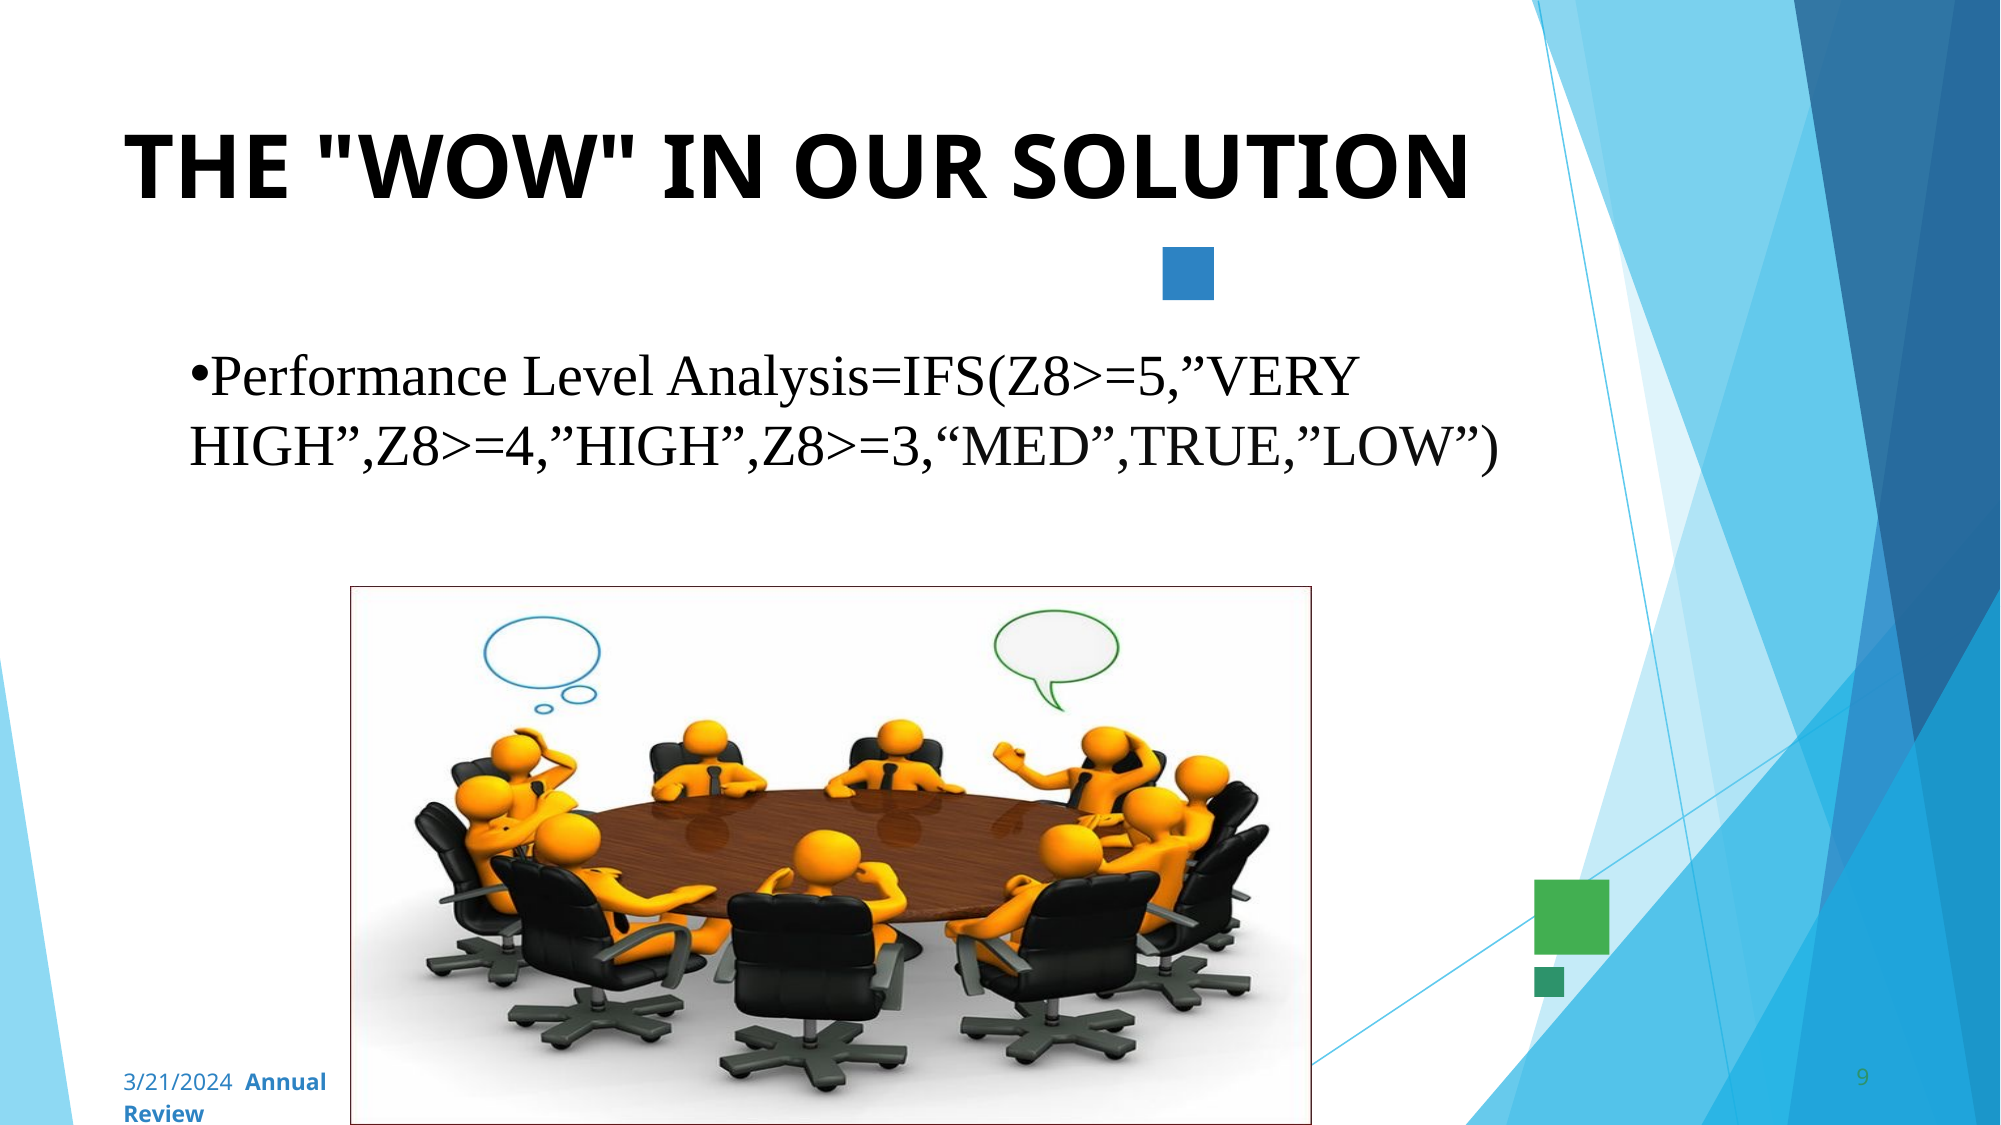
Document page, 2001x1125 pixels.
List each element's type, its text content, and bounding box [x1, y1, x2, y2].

text_box 9 [1849, 1061, 1888, 1095]
text_box [1534, 879, 1610, 955]
text_box Performance Level Analysis=IFS(Z8>=5,”VERY HIGH”,Z8>=4,”HIGH”,Z8>=3,“MED”,TRUE,”LOW”) [174, 329, 1650, 555]
text_box 3/21/2024 Annual Review [123, 1063, 350, 1125]
picture [350, 586, 1312, 1125]
title THE "WOW" IN OUR SOLUTION [120, 106, 1513, 299]
text_box [1534, 967, 1565, 997]
